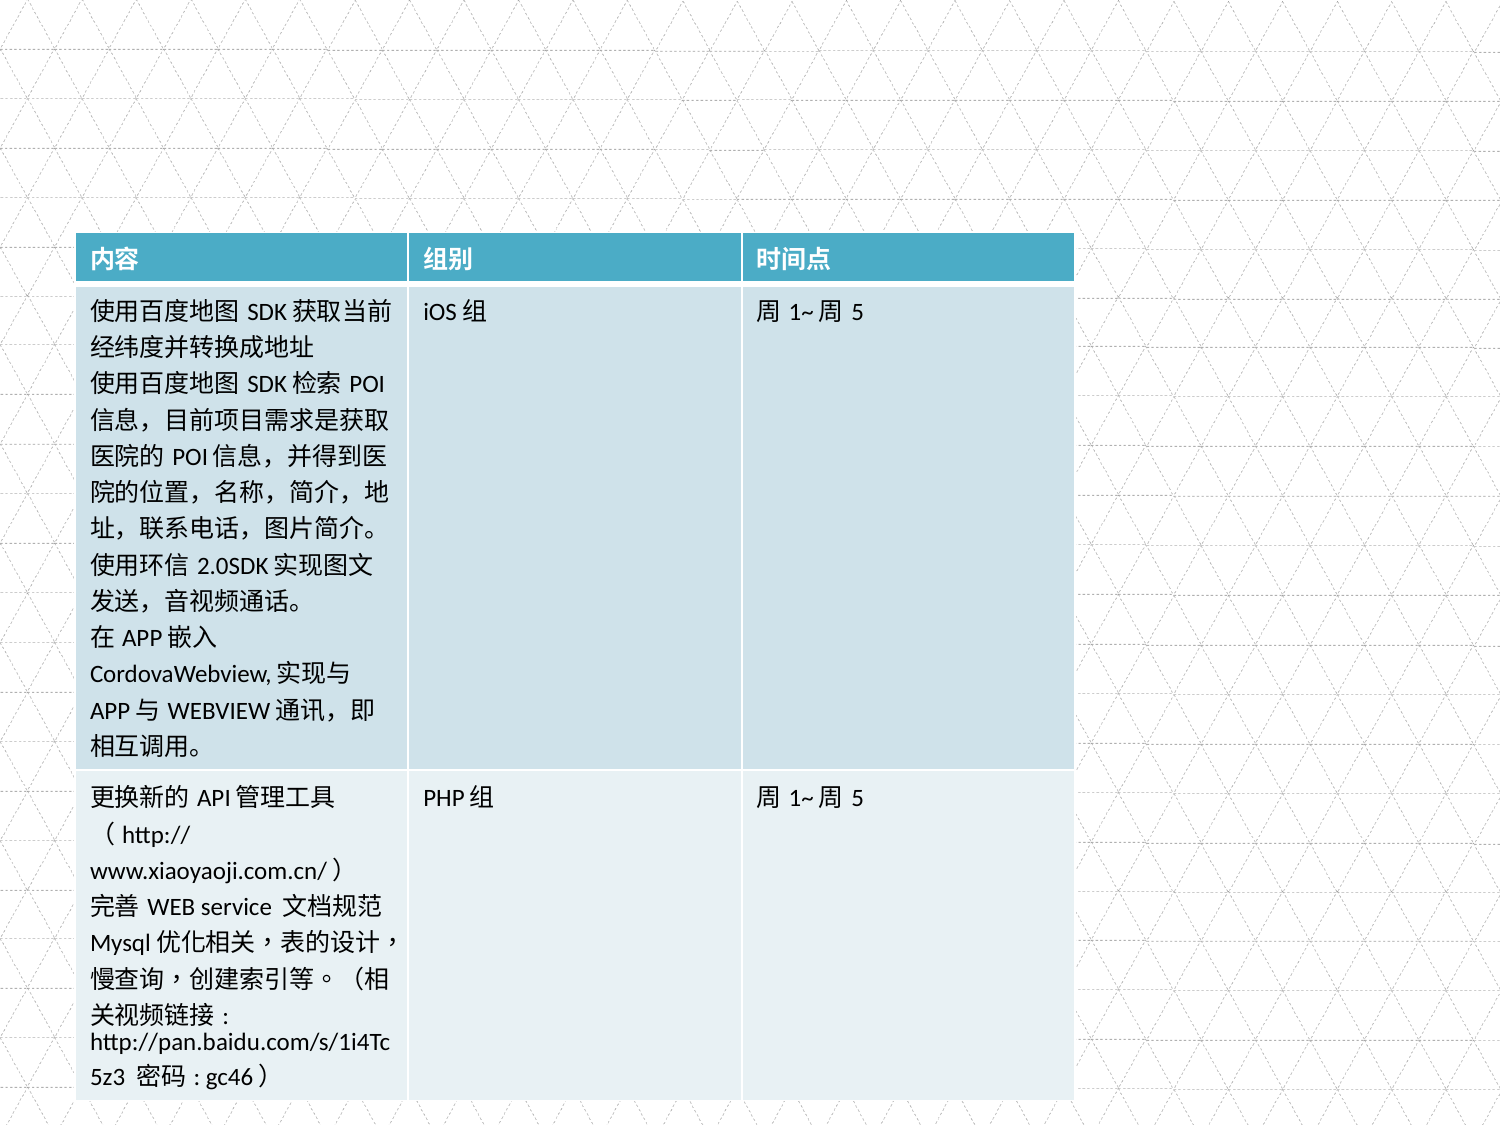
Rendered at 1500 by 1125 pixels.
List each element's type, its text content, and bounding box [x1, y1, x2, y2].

table_header 时间点 [743, 233, 1074, 281]
table_cell 更换新的API管理工具（http://www.xiaoyaoji.com.cn/） 完善WEB service 文档规范 Mysql优化相关，表的设计，慢查询，创建索引等。（相关视频链接: http://pan.baidu.com/s/1i4Tc5z3 密码: gc46） [76, 771, 407, 1100]
table_header 内容 [76, 233, 407, 281]
table_cell 周1~周5 [743, 287, 1074, 769]
table_cell PHP组 [409, 771, 741, 1100]
table_header 组别 [409, 233, 741, 281]
table_cell 使用百度地图SDK获取当前经纬度并转换成地址 使用百度地图SDK检索POI信息，目前项目需求是获取医院的POI信息，并得到医院的位置，名称，简介，地址，联系电话，图片简介。 使用环信2.0SDK实现图文发送，音视频通话。 在APP嵌入CordovaWebview,实现与APP与WEBVIEW通讯，即相互调用。 [76, 287, 407, 769]
table_cell 周1~周5 [743, 771, 1074, 1100]
picture [0, 0, 1500, 1125]
table_cell iOS组 [409, 287, 741, 769]
